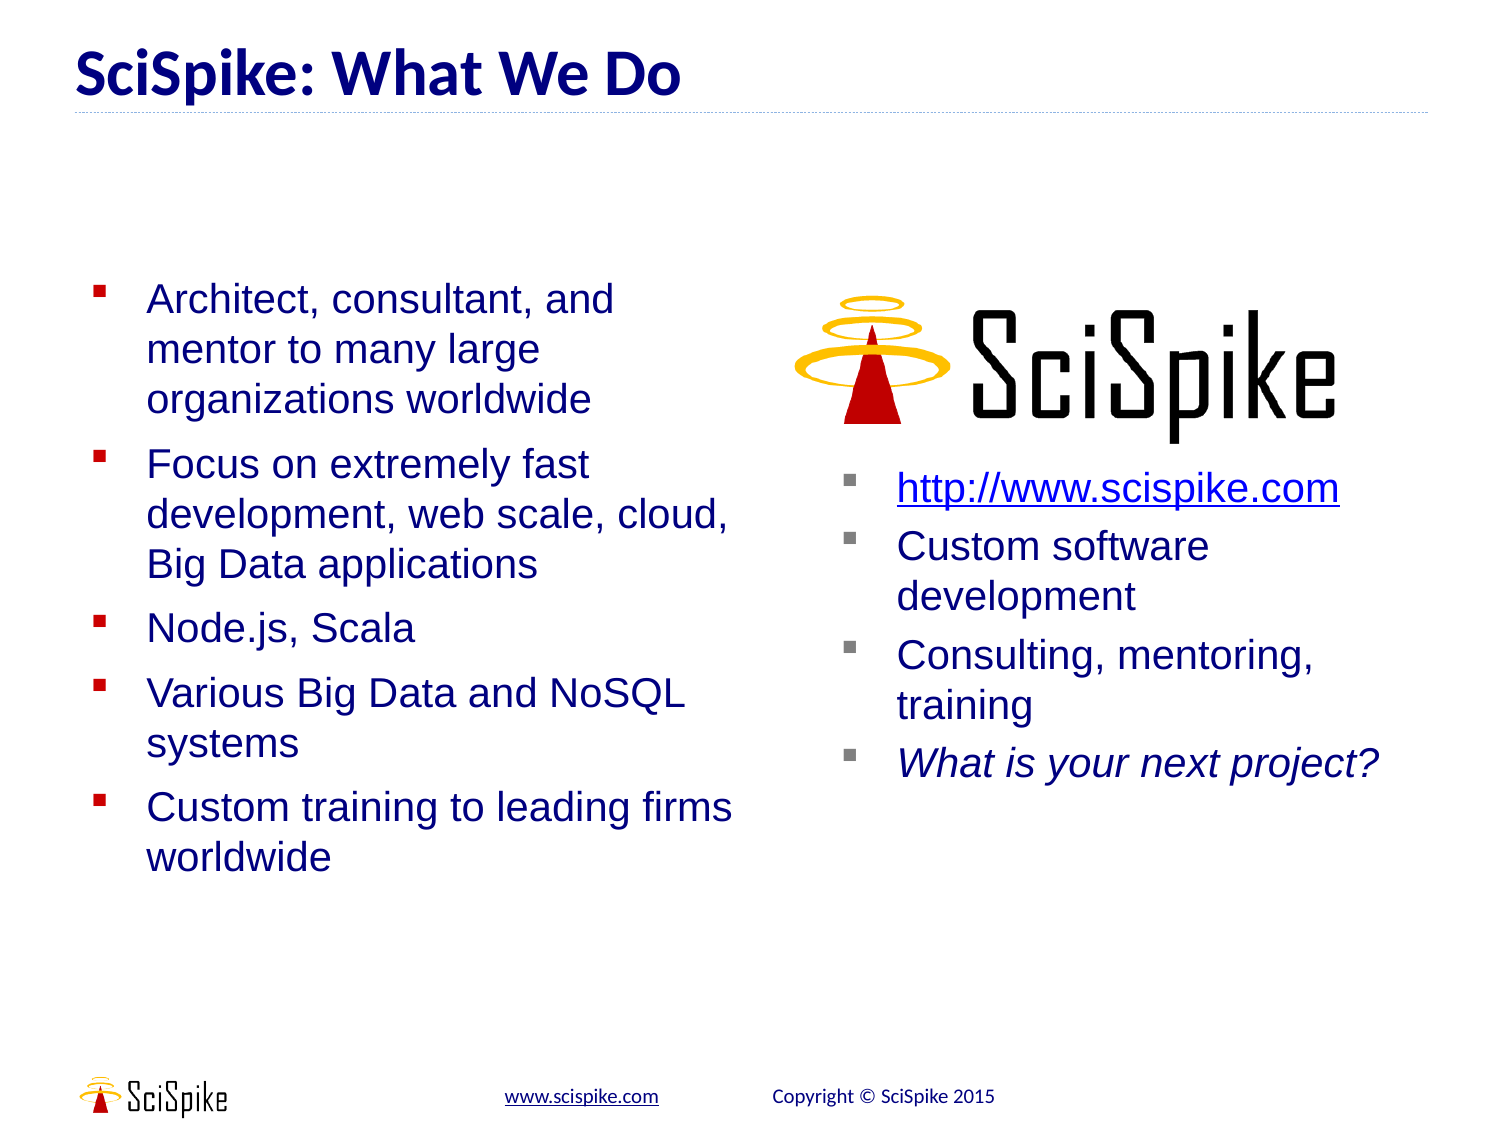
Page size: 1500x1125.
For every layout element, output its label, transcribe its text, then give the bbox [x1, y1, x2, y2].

text_box http://www.scispike.com Custom software development Consulting, mentoring, training What is your next project? [825, 453, 1409, 940]
picture [787, 287, 1343, 447]
list Architect, consultant, and mentor to many large organizations worldwide Focus on extremely fast development, web scale, cloud, Big Data applications Node.js, Scala Various Big Data and NoSQL systems Custom training to leading firms worldwide [74, 263, 750, 940]
title SciSpike: What We Do [74, 24, 1429, 113]
picture [77, 1074, 252, 1119]
